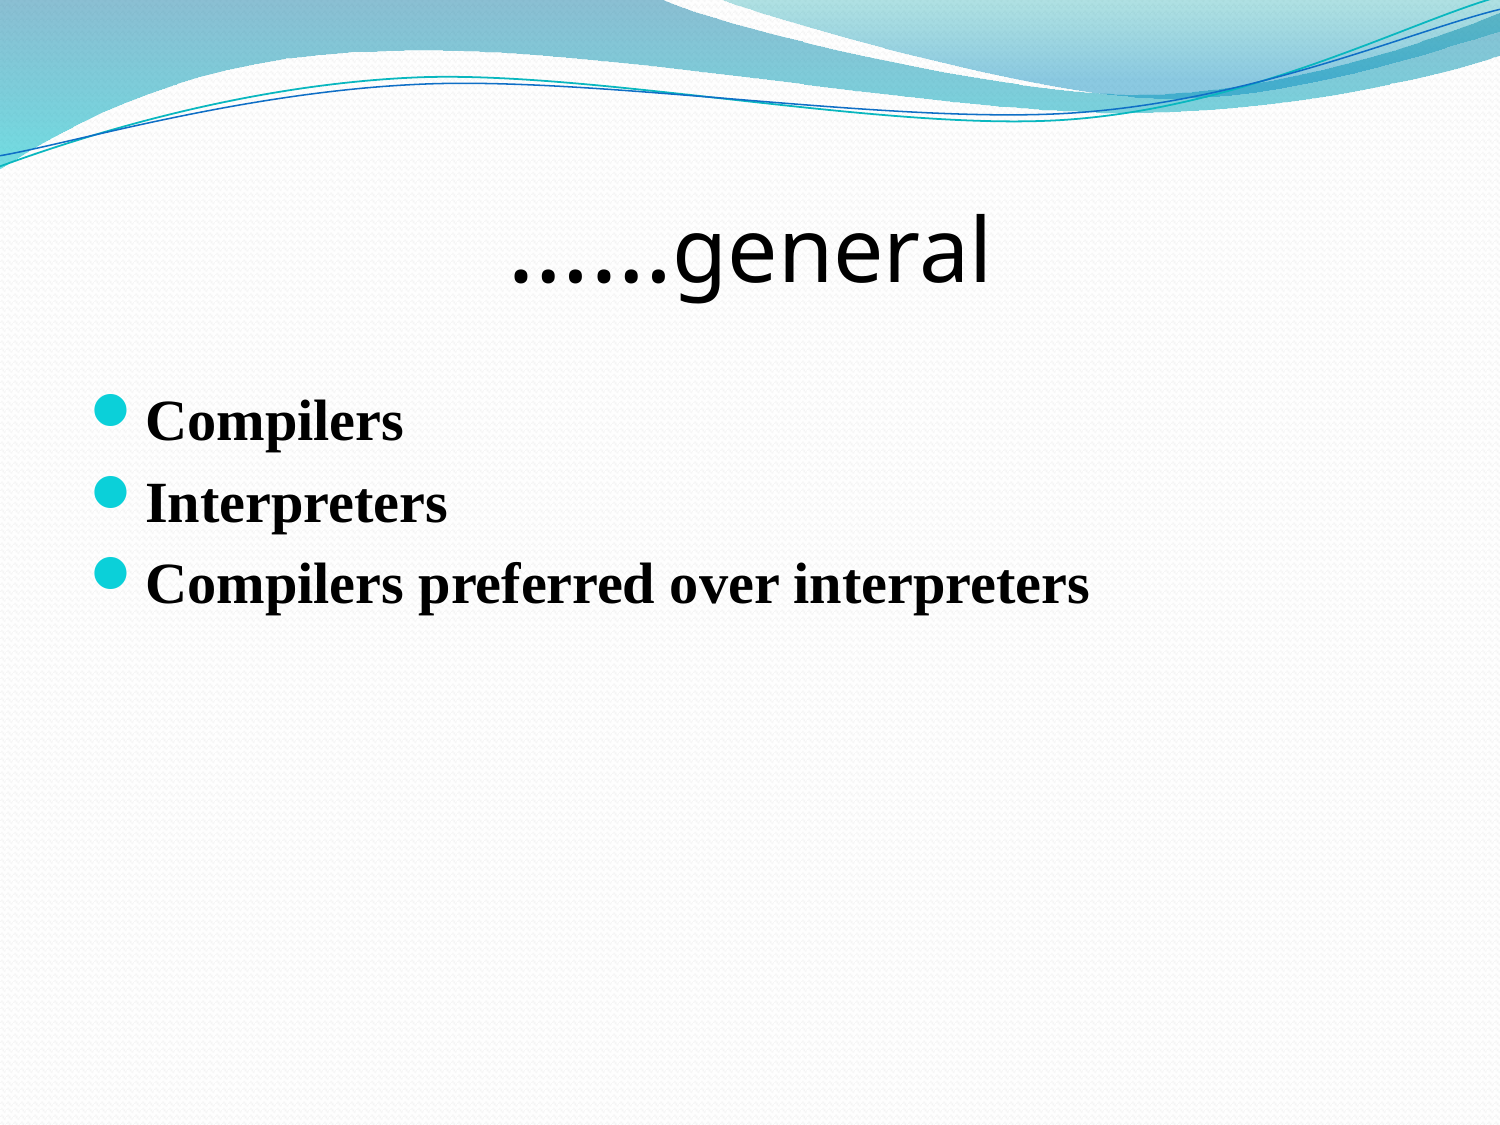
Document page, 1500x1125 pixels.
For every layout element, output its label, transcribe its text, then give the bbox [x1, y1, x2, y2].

title ……general [75, 115, 1425, 303]
list Compilers Interpreters Compilers preferred over interpreters [75, 375, 1425, 1038]
